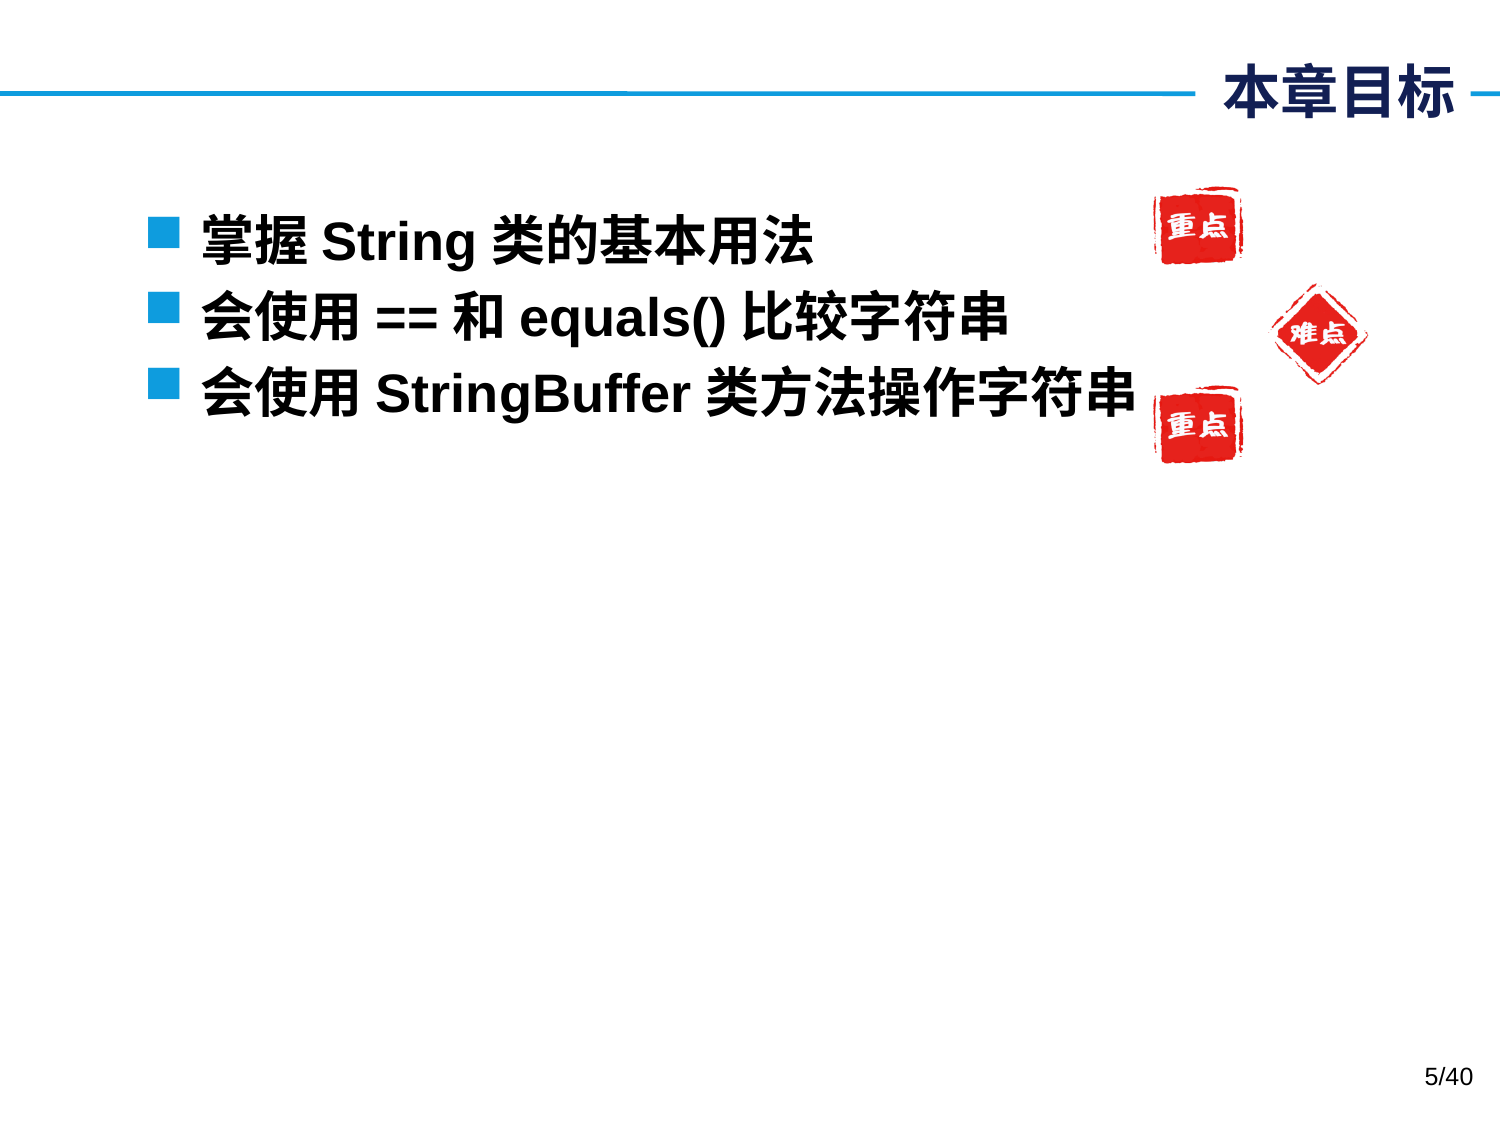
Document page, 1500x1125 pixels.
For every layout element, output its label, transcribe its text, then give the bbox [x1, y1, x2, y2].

slide_number 5/40 [1138, 1053, 1489, 1114]
picture [1136, 362, 1255, 481]
picture [1136, 162, 1255, 282]
title 本章目标 [1195, 46, 1471, 133]
picture [1265, 280, 1372, 387]
list 掌握String类的基本用法 会使用==和equals()比较字符串 会使用StringBuffer类方法操作字符串 [128, 199, 1383, 1043]
